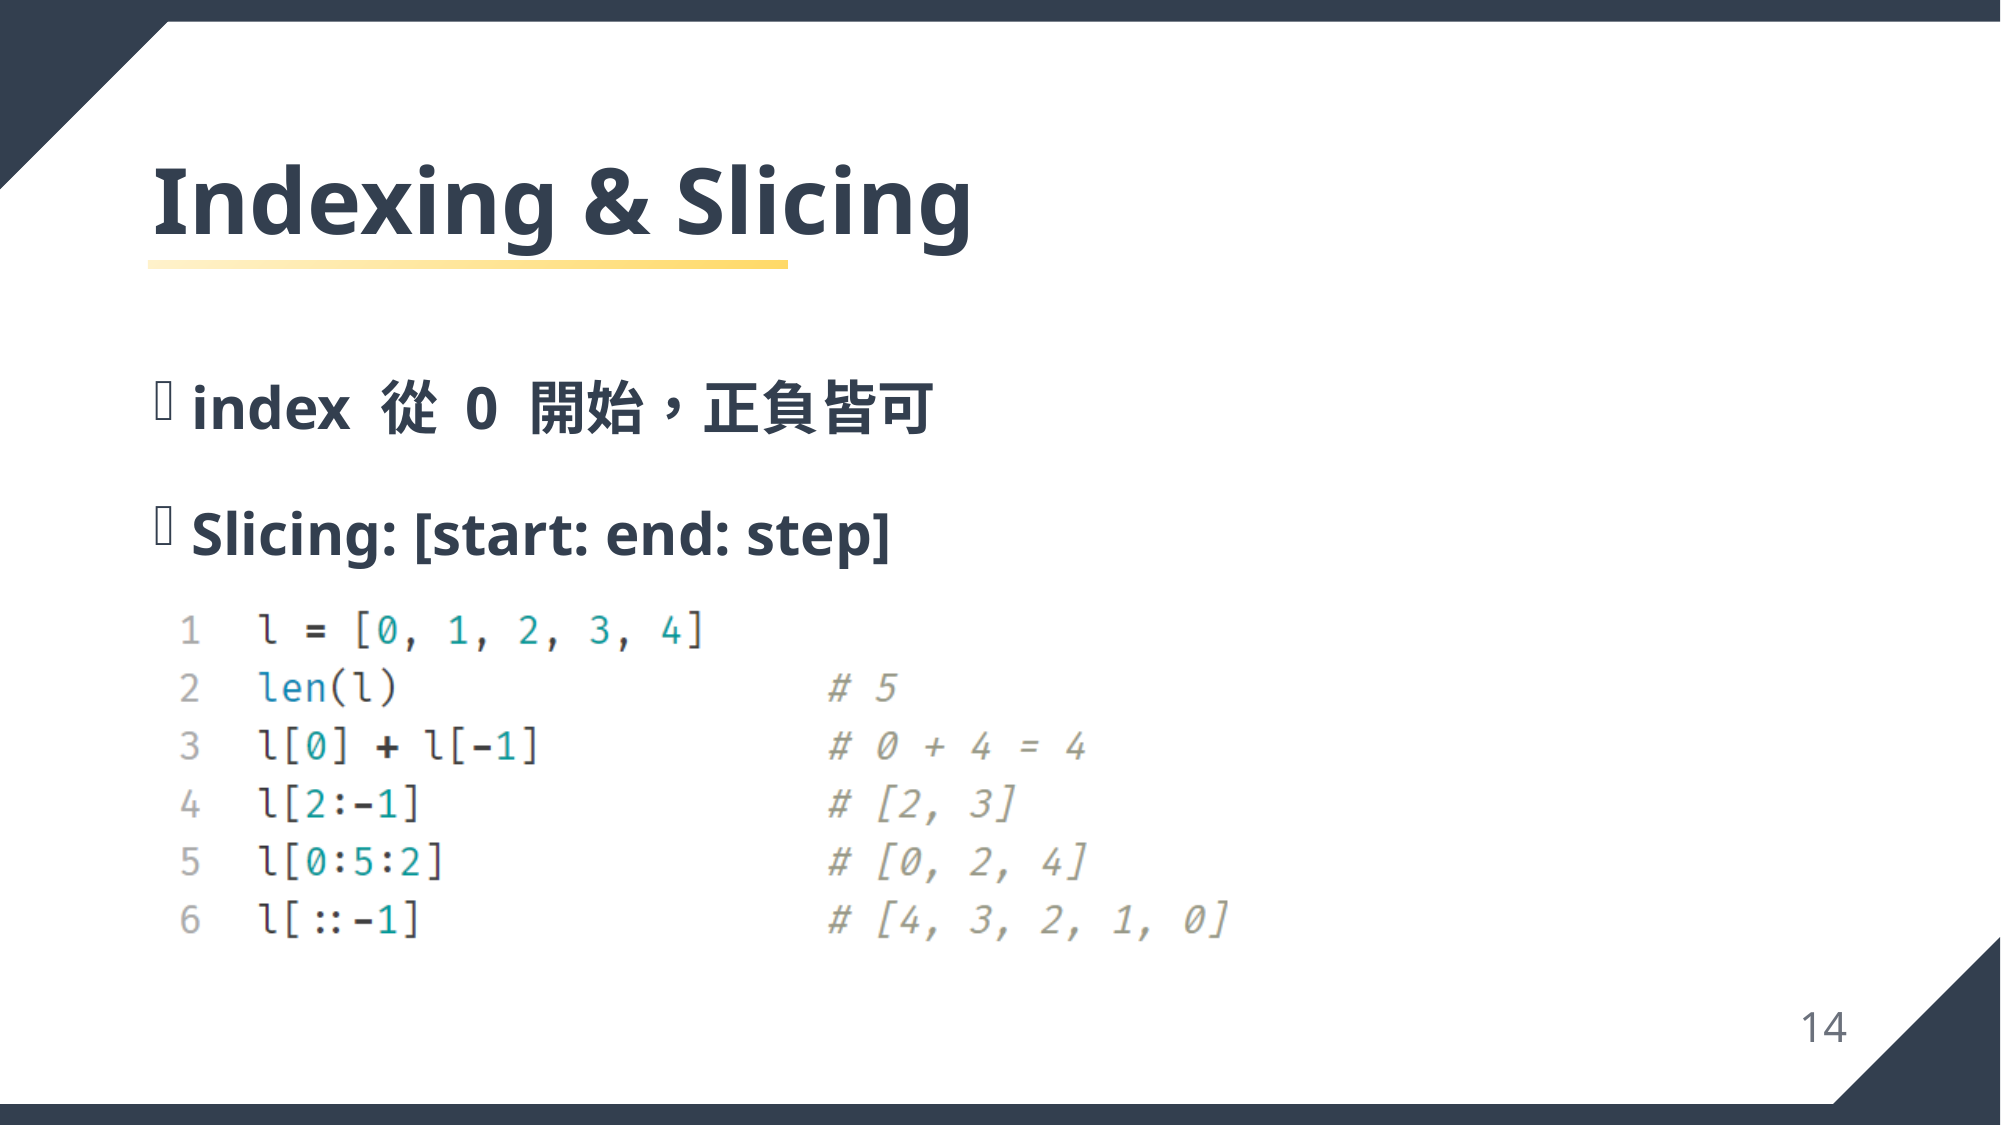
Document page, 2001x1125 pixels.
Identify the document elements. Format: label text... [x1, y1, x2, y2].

title Indexing & Slicing [138, 96, 1864, 314]
picture [136, 594, 1259, 968]
slide_number 14 [1412, 999, 1863, 1060]
list index 從 0 開始，正負皆可 Slicing: [start: end: step] [138, 328, 1864, 1043]
